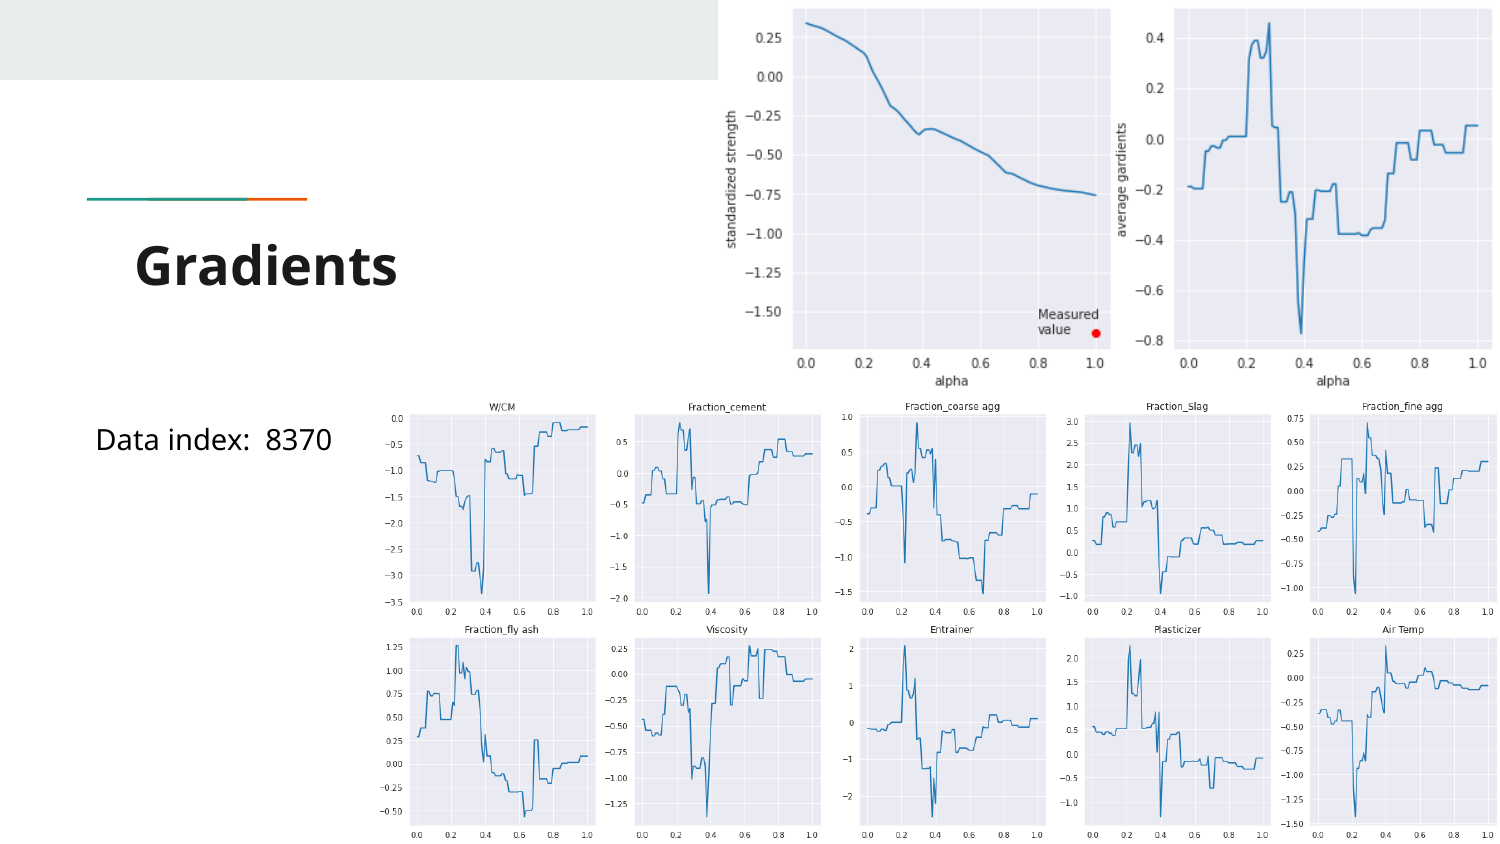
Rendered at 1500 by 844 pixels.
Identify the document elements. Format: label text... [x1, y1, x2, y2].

picture [373, 0, 1500, 844]
text_box Data index: 8370 [80, 406, 348, 479]
title Gradients [119, 216, 713, 305]
